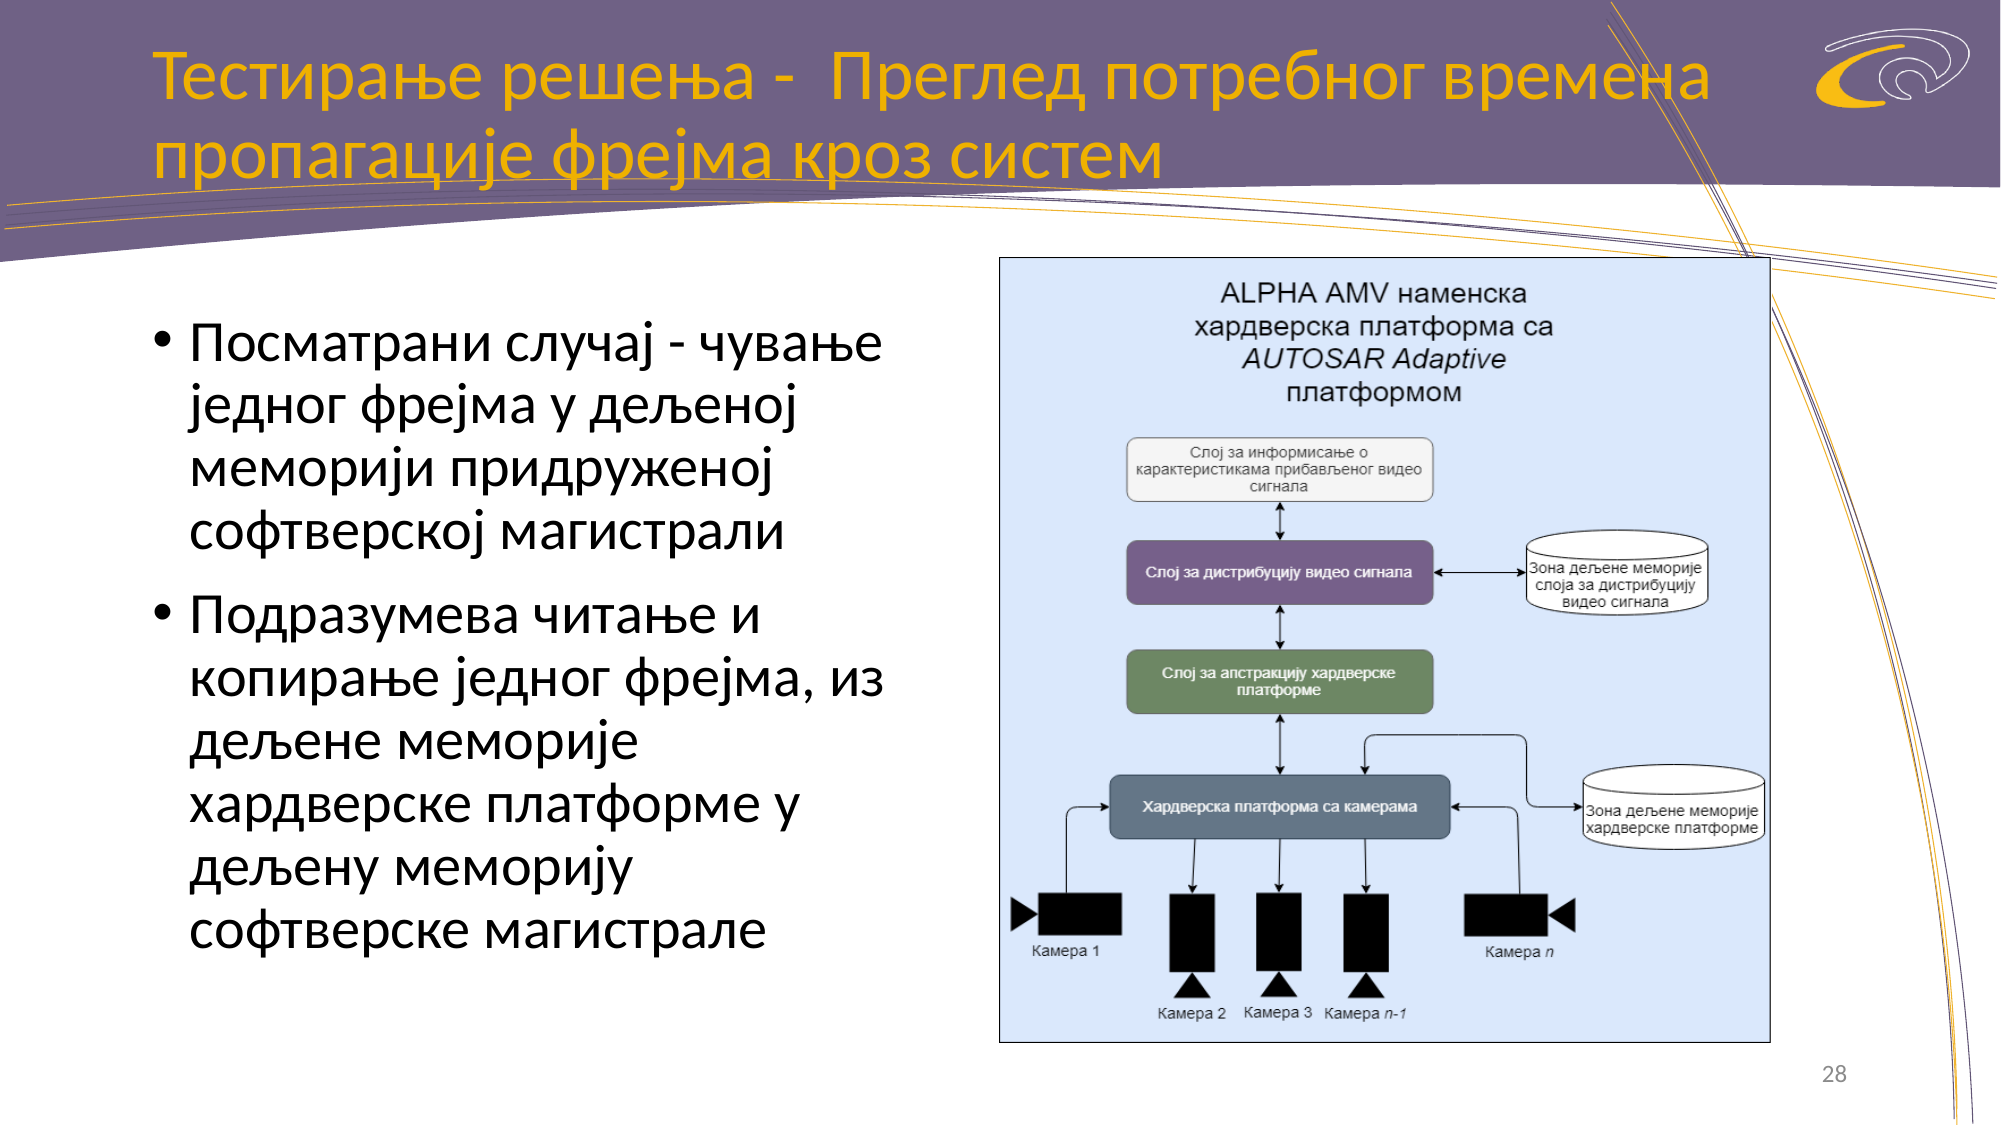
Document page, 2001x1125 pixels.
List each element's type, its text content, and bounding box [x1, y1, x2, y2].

picture [1803, 9, 1981, 111]
list Посматрани случај - чување једног фрејма у дељеној меморији придруженој софтверској магистрали Подразумева читање и копирање једног фрејма, из дељене меморије хардверске платформе у дељену меморију софтверске магистрале [137, 303, 910, 1017]
title Тестирање решења - Преглед потребног времена пропагације фрејма кроз систем [137, 28, 1863, 203]
slide_number 28 [1412, 1042, 1863, 1103]
picture [999, 257, 1772, 1043]
